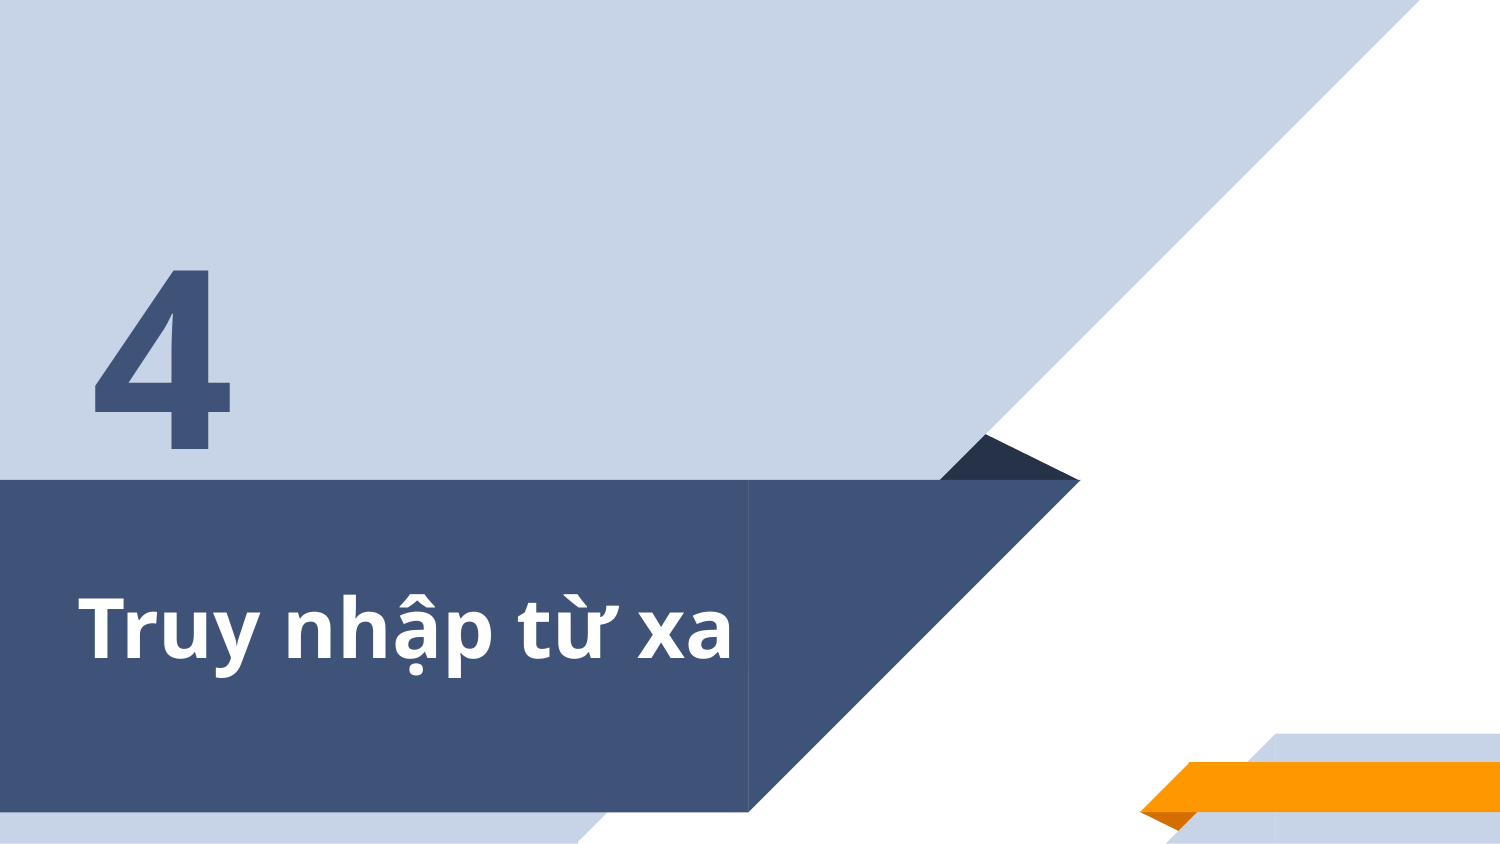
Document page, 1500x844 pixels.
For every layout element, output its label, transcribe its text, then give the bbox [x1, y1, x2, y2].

title Truy nhập từ xa [12, 500, 802, 691]
text_box 4 [76, 0, 434, 500]
